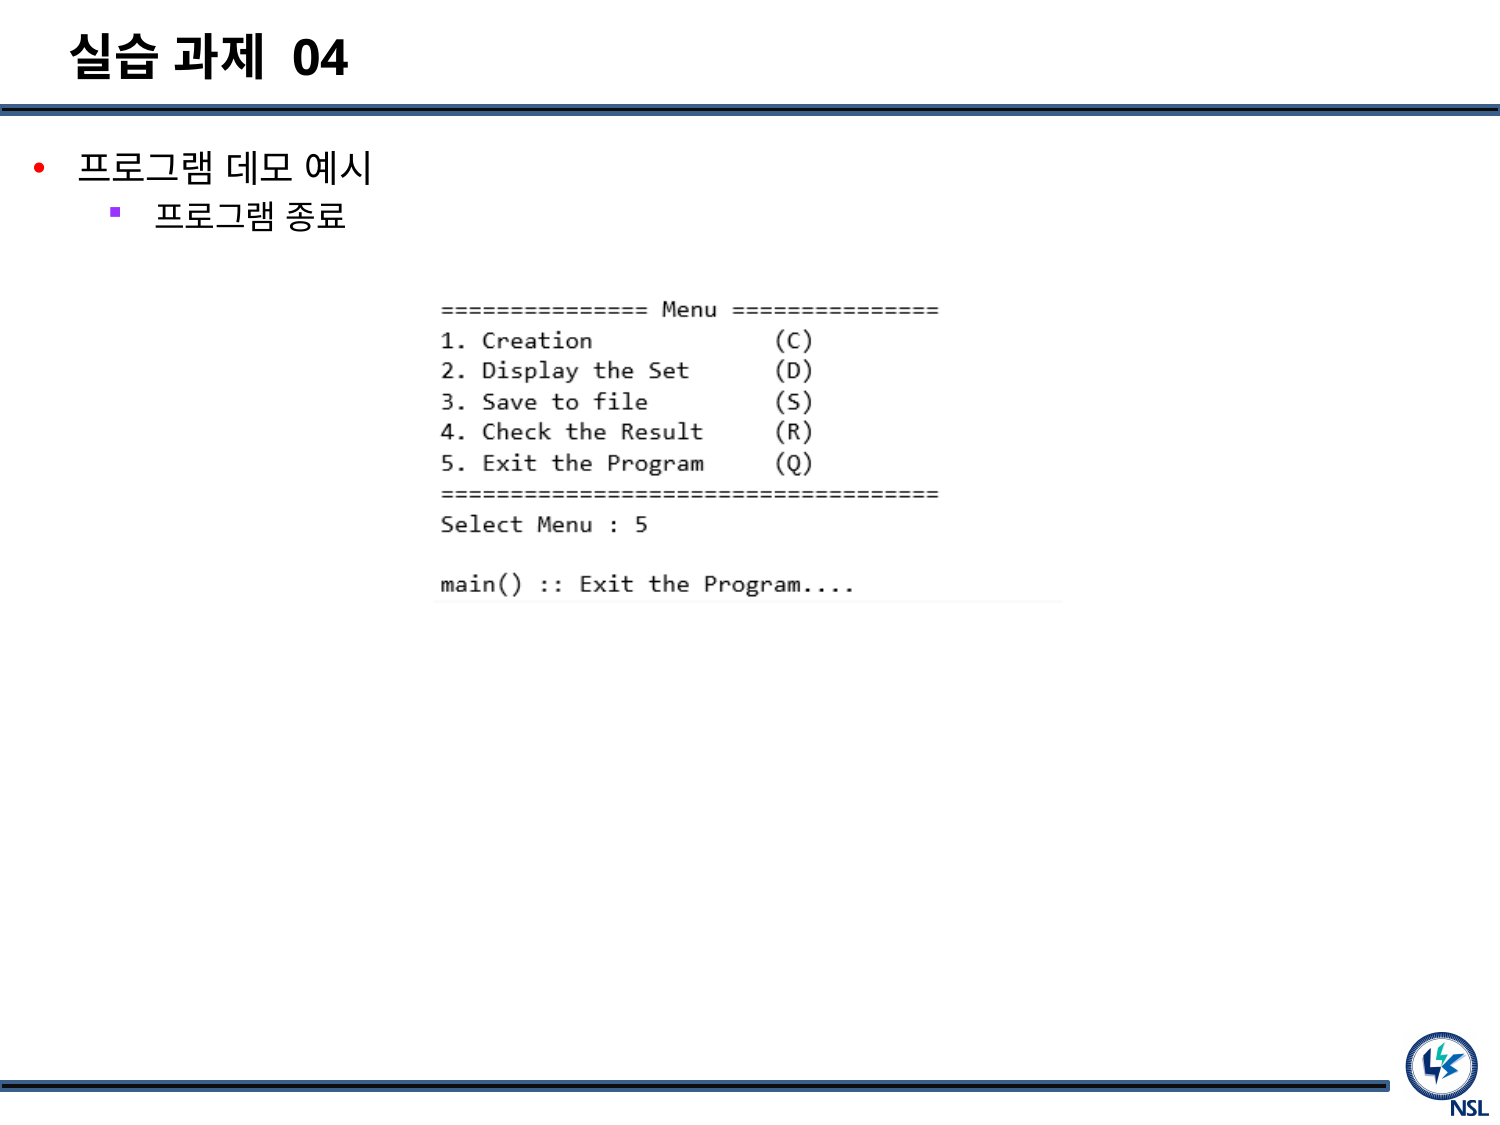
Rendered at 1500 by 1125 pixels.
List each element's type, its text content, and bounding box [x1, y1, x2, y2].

picture [433, 292, 1063, 603]
list 프로그램 데모 예시 프로그램 종료 [17, 137, 1479, 1067]
title 실습 과제 04 [53, 7, 1489, 103]
picture [1404, 1067, 1489, 1116]
